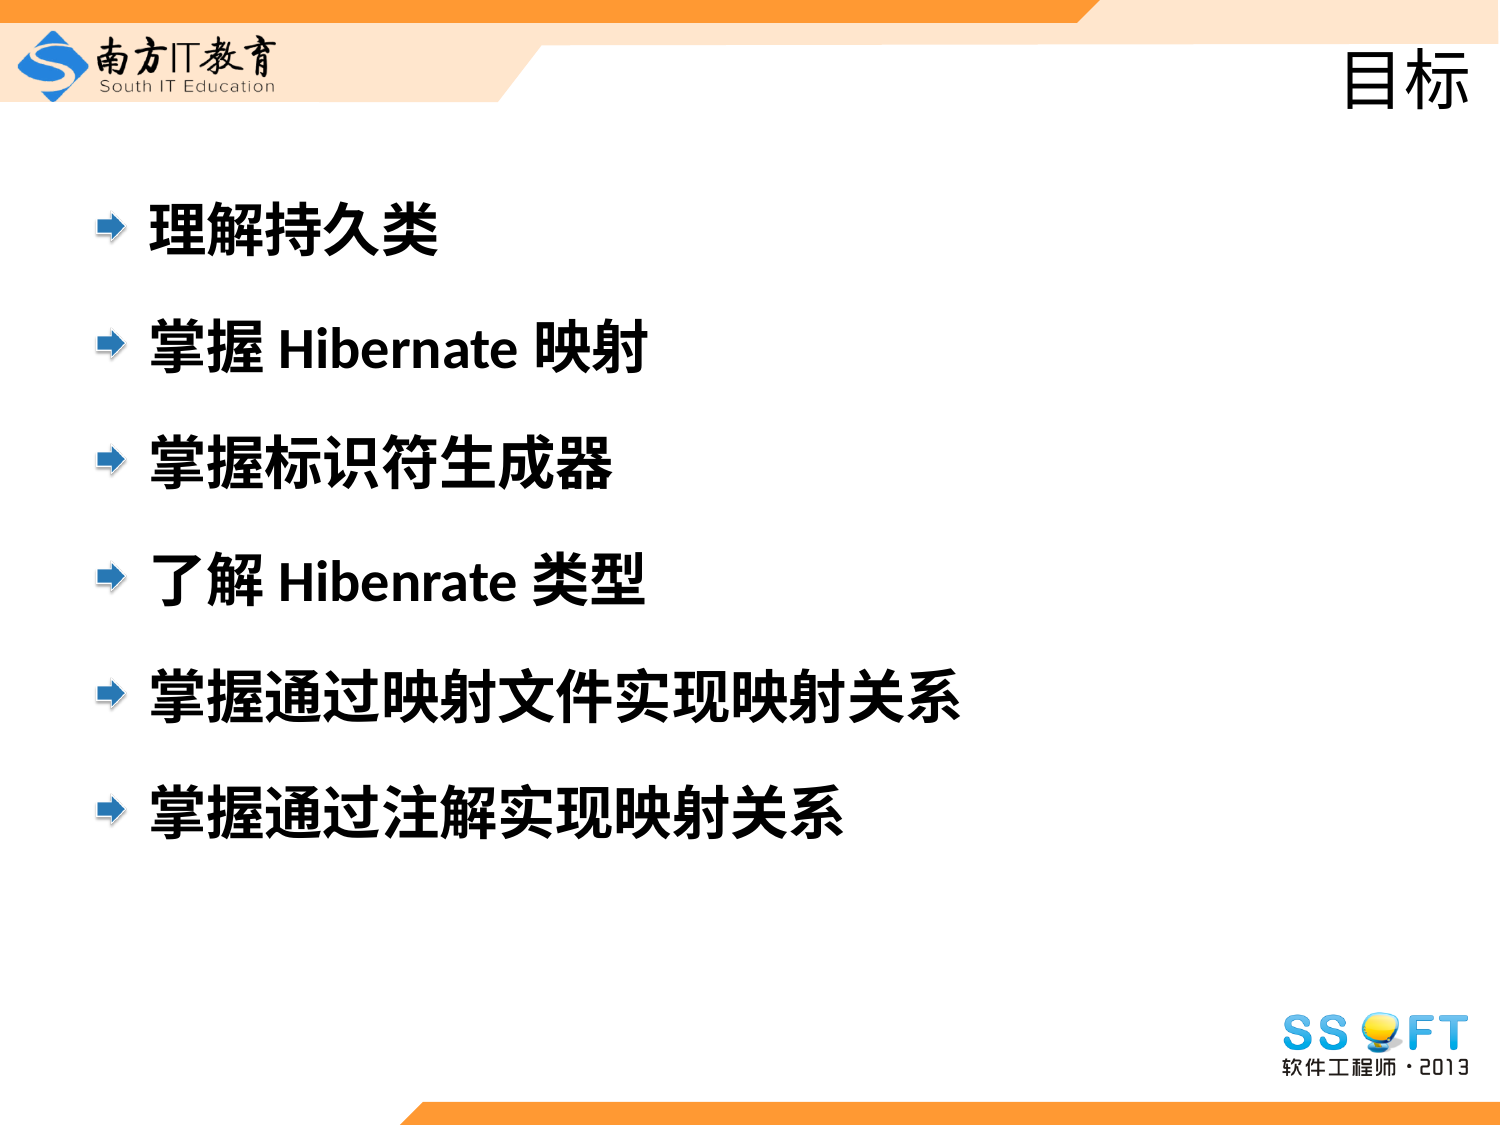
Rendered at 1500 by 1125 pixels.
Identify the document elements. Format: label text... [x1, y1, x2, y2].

picture [17, 30, 276, 102]
picture [91, 440, 131, 482]
picture [91, 557, 131, 599]
picture [91, 324, 131, 366]
picture [91, 790, 131, 832]
title 目标 [608, 42, 1487, 114]
list 理解持久类 掌握Hibernate映射 掌握标识符生成器 了解Hibenrate类型 掌握通过映射文件实现映射关系 掌握通过注解实现映射关系 [76, 150, 1428, 1000]
picture [1281, 1011, 1468, 1076]
picture [91, 674, 131, 716]
picture [91, 207, 131, 249]
